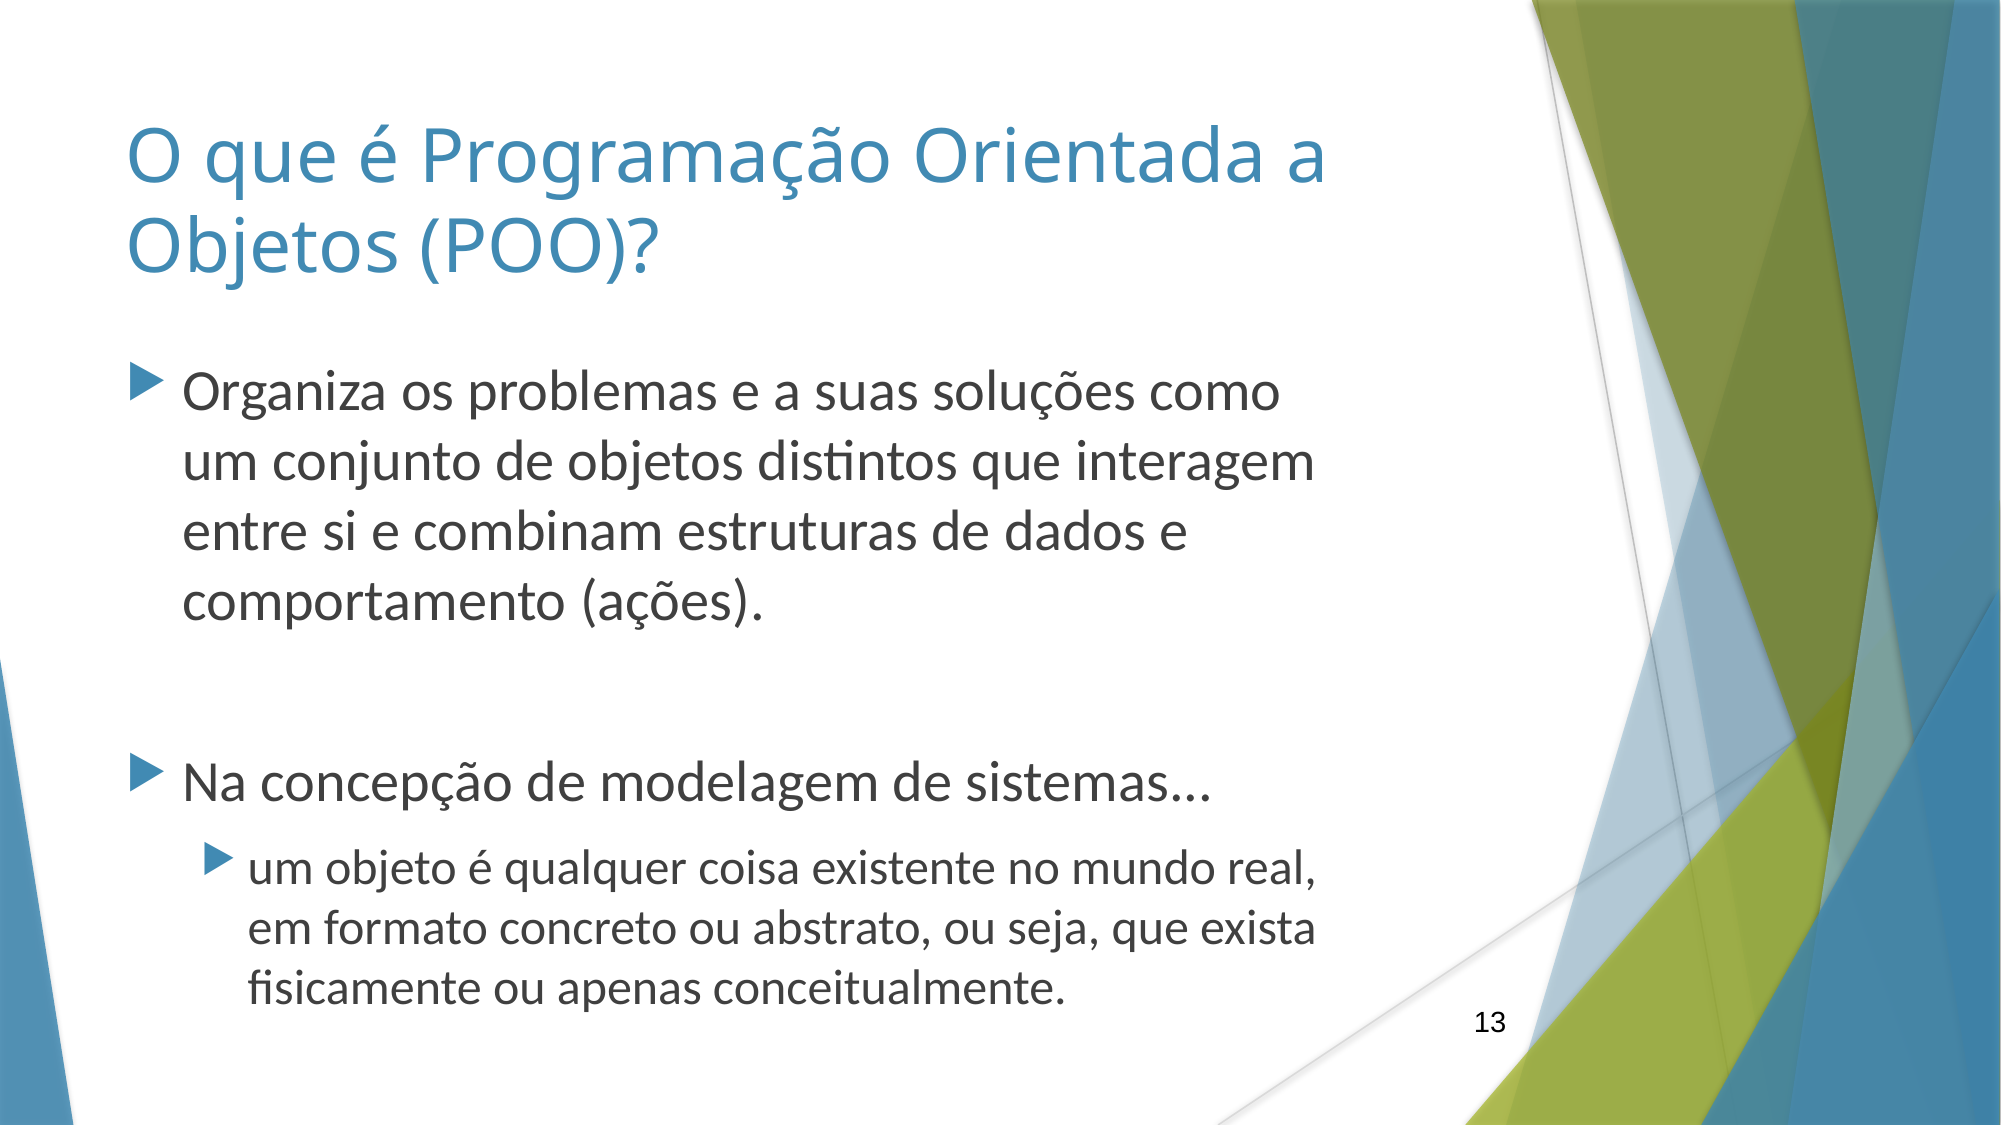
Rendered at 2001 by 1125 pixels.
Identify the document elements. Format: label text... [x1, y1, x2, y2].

text_box [1409, 991, 1522, 1051]
text_box Organiza os problemas e a suas soluções como um conjunto de objetos distintos que interagem entre si e combinam estruturas de dados e comportamento (ações). Na concepção de modelagem de sistemas... um objeto é qualquer coisa existente no mundo real, em formato concreto ou abstrato, ou seja, que exista fisicamente ou apenas conceitualmente. [110, 279, 1386, 1077]
text_box O que é Programação Orientada a Objetos (POO)? [111, 99, 1522, 317]
